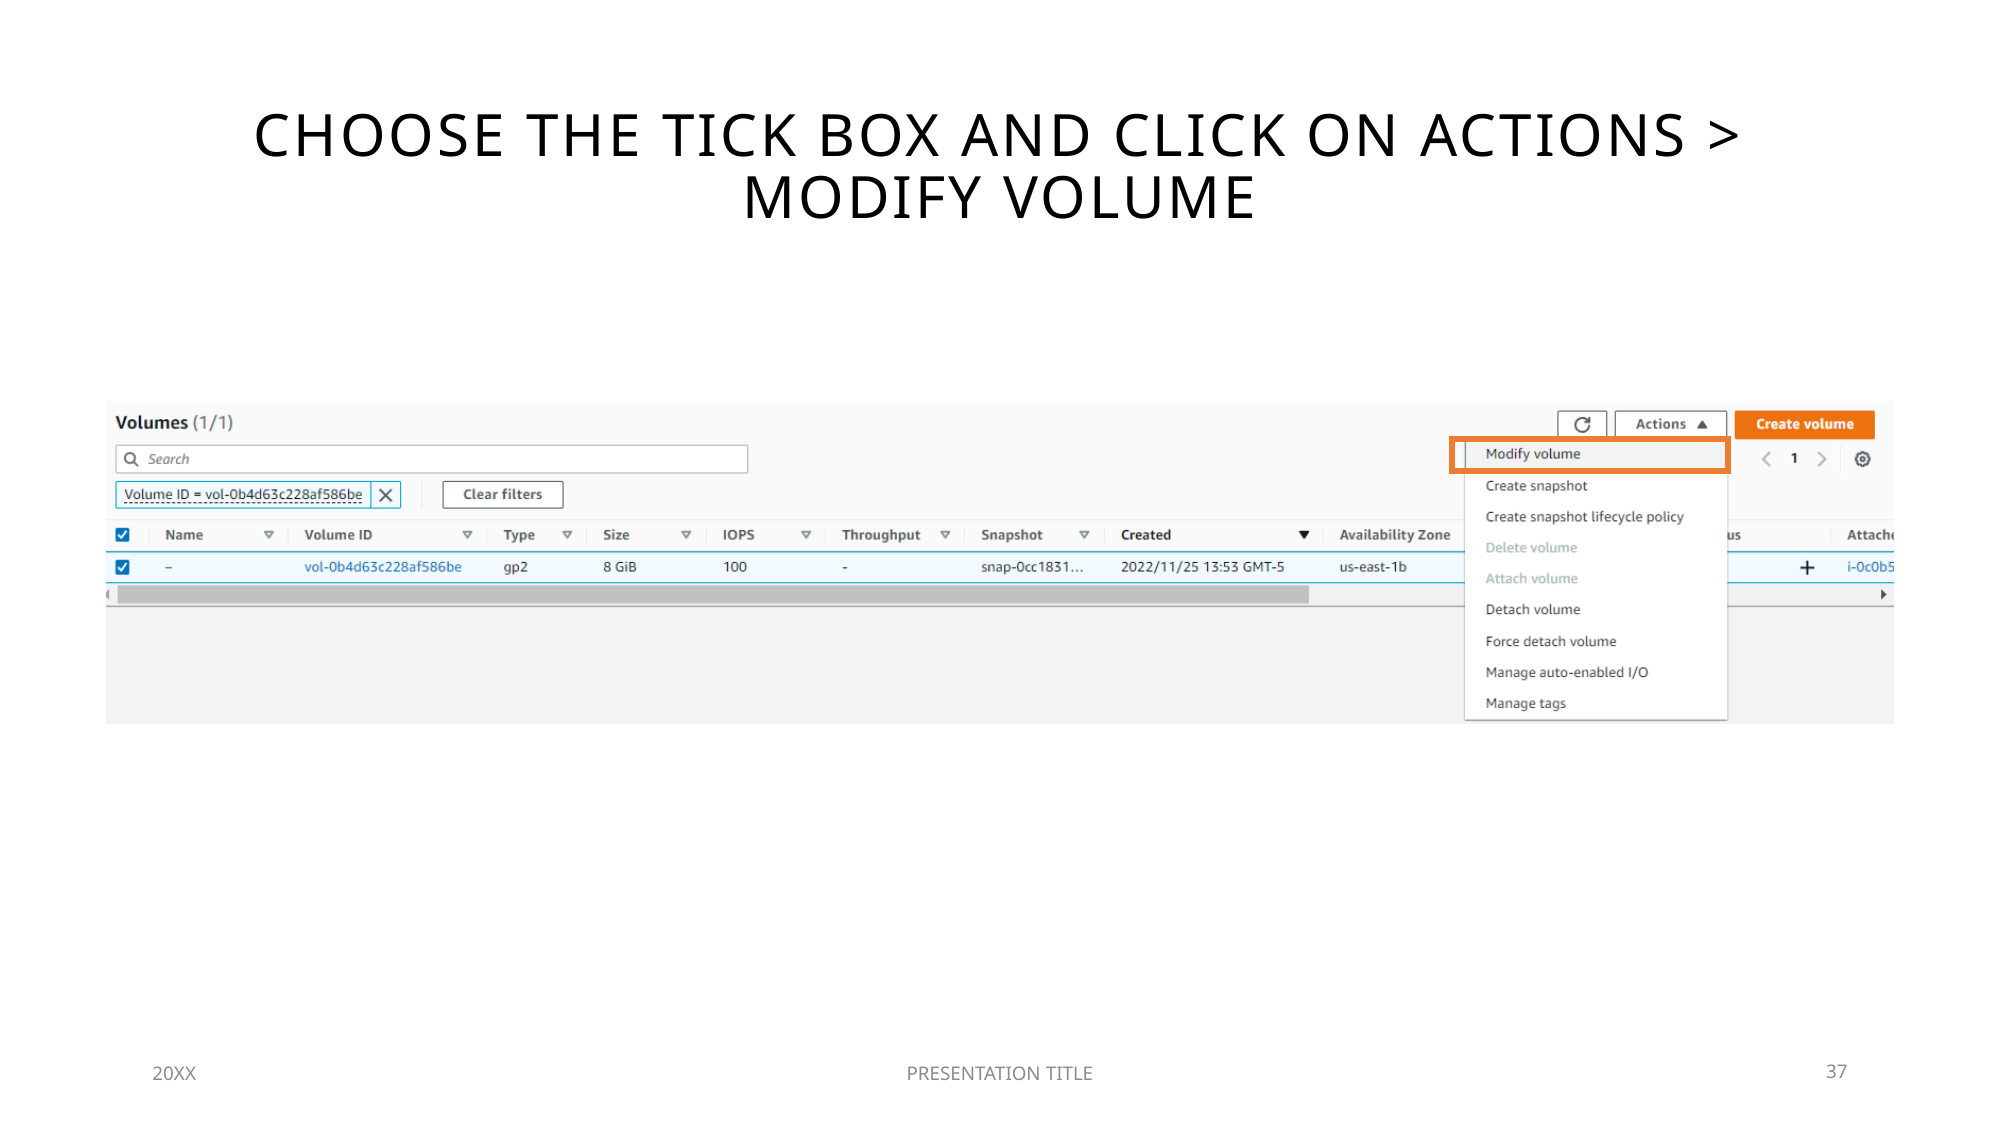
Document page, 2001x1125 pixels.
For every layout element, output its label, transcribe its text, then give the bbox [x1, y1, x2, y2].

title Choose the tick box and click on actions > modify volume [137, 59, 1863, 278]
slide_number 37 [1412, 1042, 1863, 1103]
footer PRESENTATION TITLE [662, 1042, 1338, 1103]
slide_number 20XX [137, 1042, 588, 1103]
picture [106, 401, 1894, 724]
